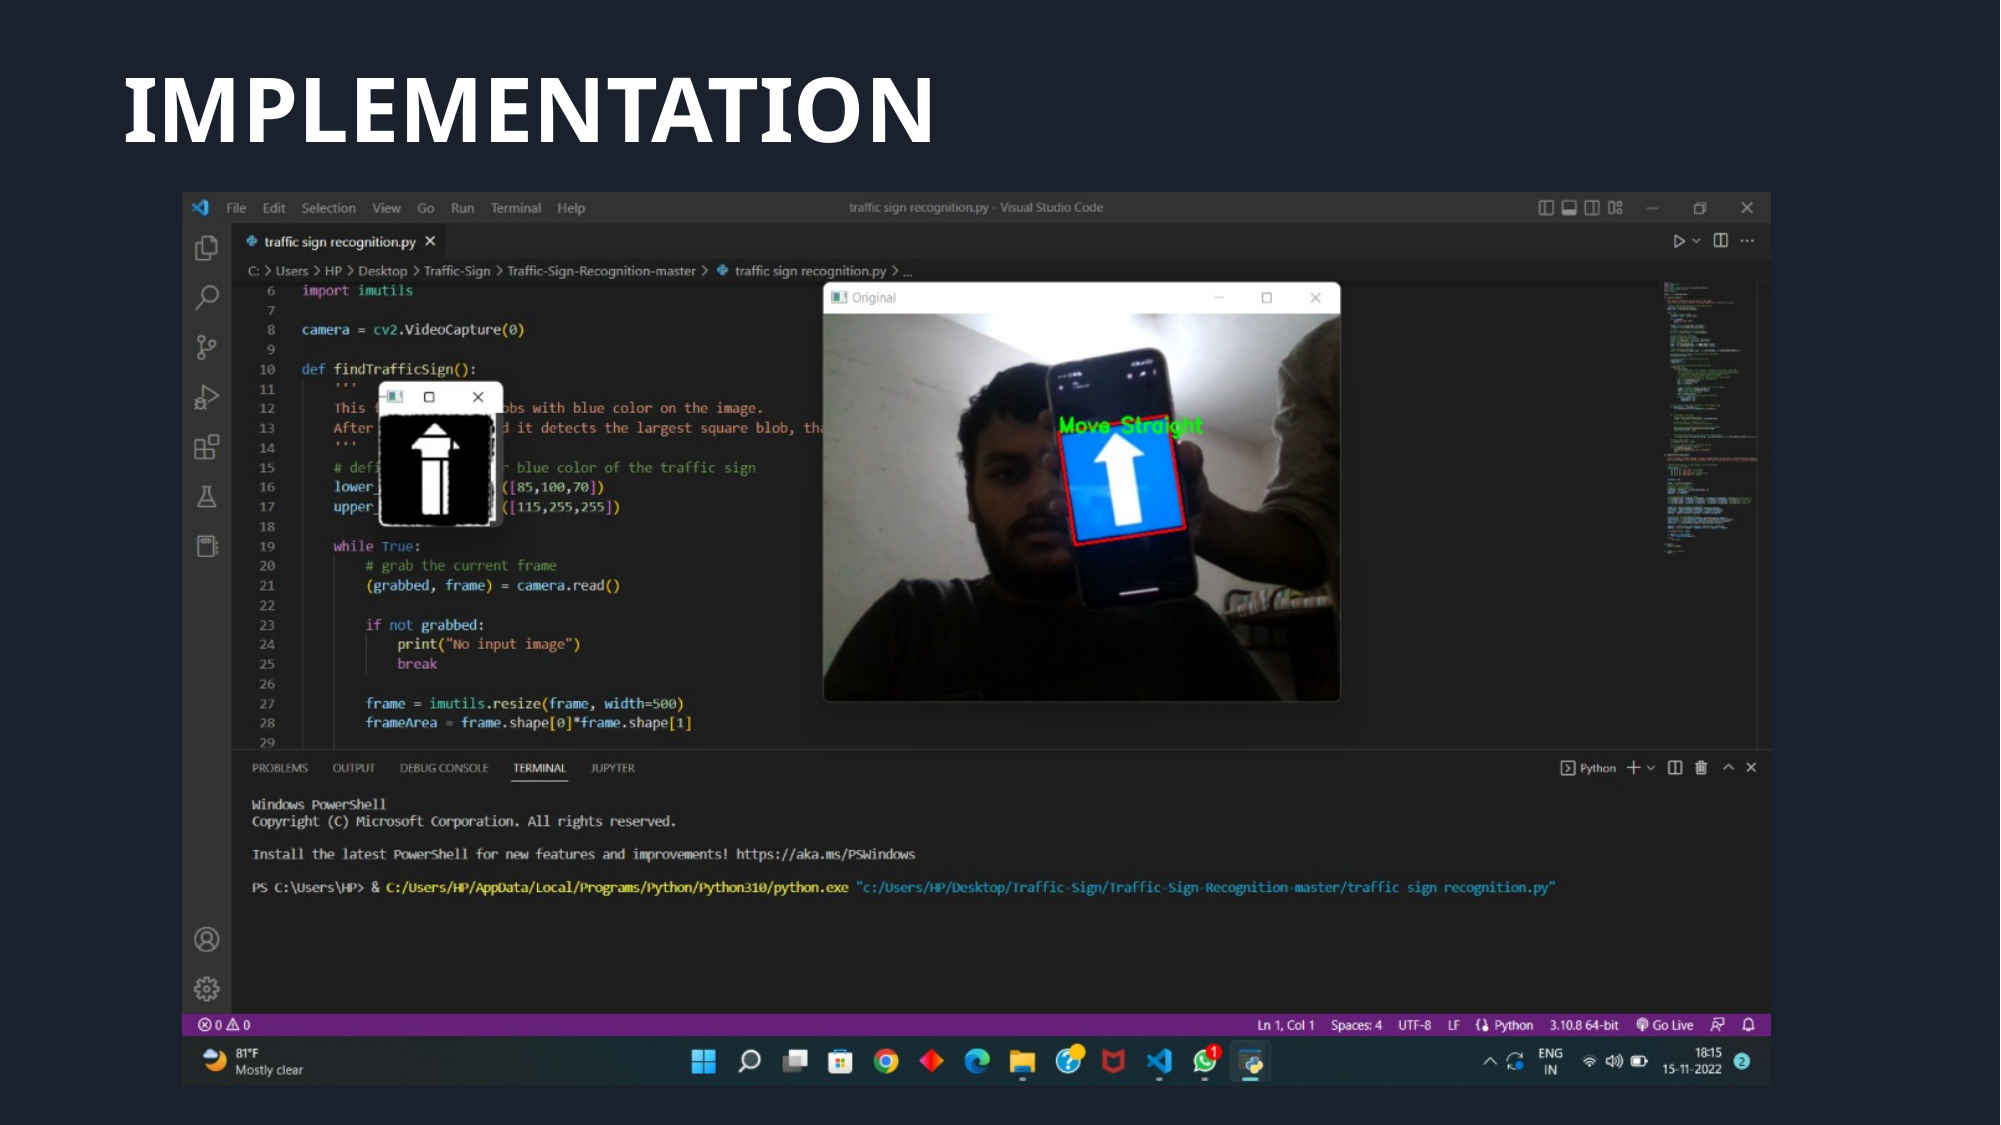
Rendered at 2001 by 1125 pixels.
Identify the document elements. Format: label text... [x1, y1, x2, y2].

picture [182, 192, 1771, 1086]
title IMPLEMENTATION [108, 45, 1122, 182]
